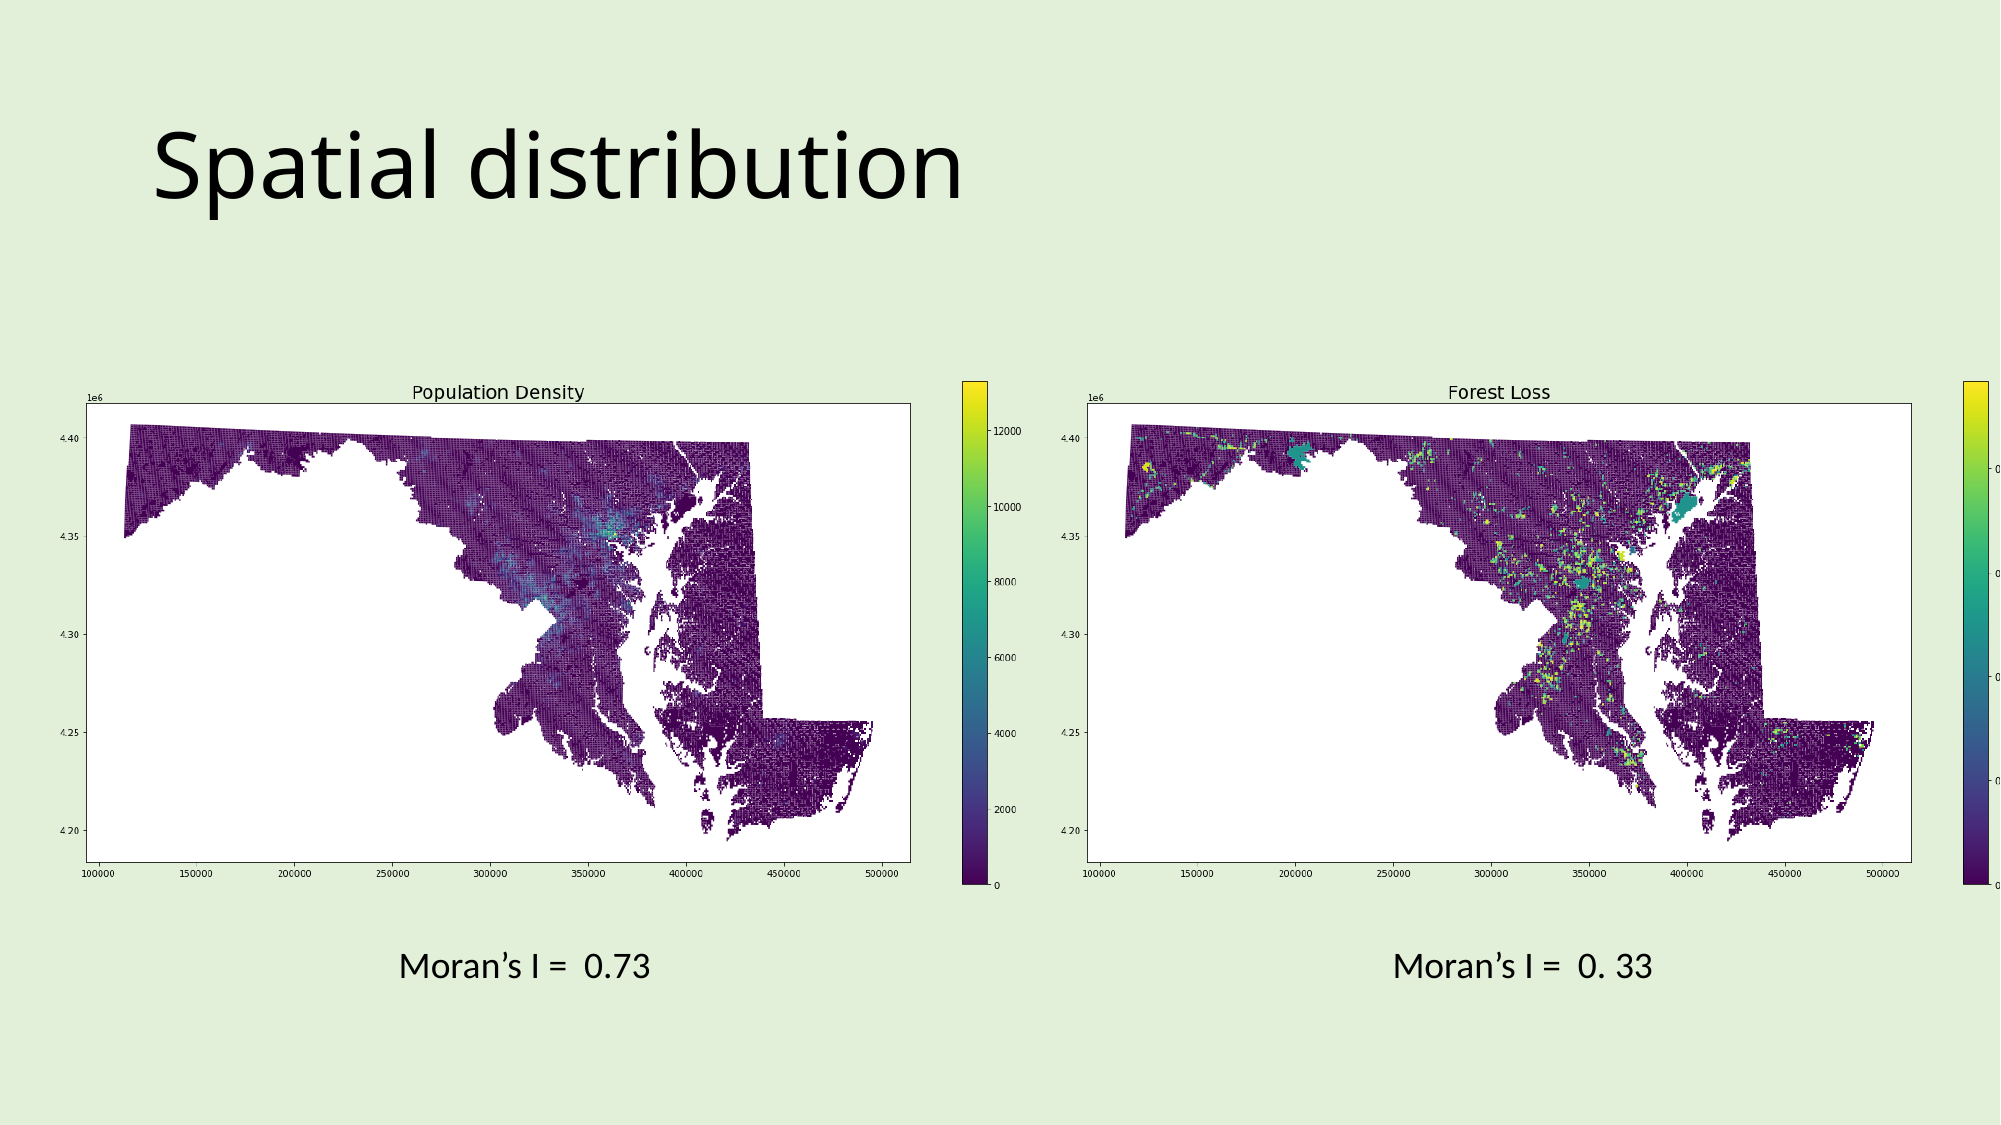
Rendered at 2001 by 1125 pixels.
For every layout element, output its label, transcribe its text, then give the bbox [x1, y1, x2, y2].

text_box Moran’s I = 0. 33 [1377, 933, 1691, 994]
picture [1053, 375, 2000, 896]
text_box Moran’s I = 0.73 [384, 933, 697, 994]
picture [52, 375, 1028, 896]
title Spatial distribution [137, 59, 1891, 278]
